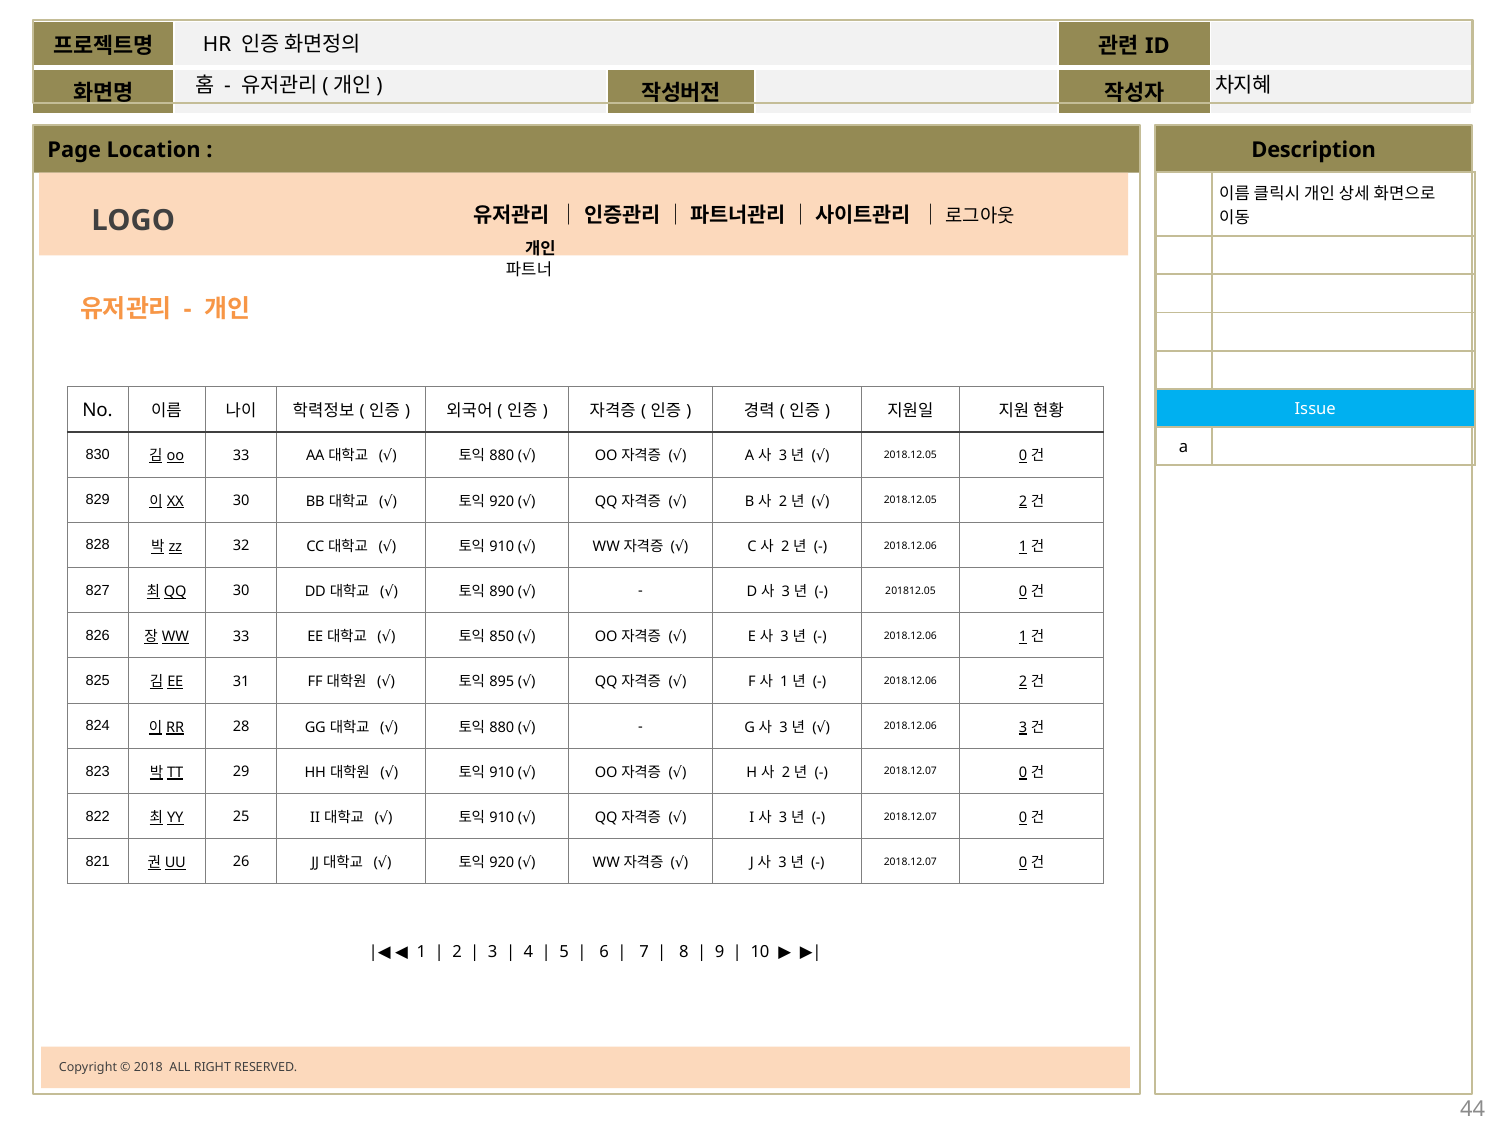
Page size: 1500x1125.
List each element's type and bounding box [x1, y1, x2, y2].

table_cell [862, 478, 959, 522]
table_cell [277, 523, 425, 567]
table_cell [426, 704, 568, 748]
table_cell [206, 704, 276, 748]
slide_number [1427, 1078, 1500, 1125]
table_cell [569, 523, 712, 567]
table_cell [569, 478, 712, 522]
table_cell [960, 704, 1103, 748]
table_cell [862, 794, 959, 838]
table_cell [206, 839, 276, 883]
table_cell [960, 478, 1103, 522]
table_cell [1213, 352, 1474, 388]
table_cell [713, 478, 861, 522]
table_cell [206, 749, 276, 793]
table_cell [426, 613, 568, 657]
table_cell [862, 658, 959, 703]
table_header [206, 387, 276, 431]
table_cell [68, 658, 128, 703]
table_cell [68, 568, 128, 612]
table_cell [277, 839, 425, 883]
table_cell [129, 568, 205, 612]
table_cell [569, 613, 712, 657]
table_cell [862, 749, 959, 793]
table_cell [960, 433, 1103, 477]
table_cell [206, 794, 276, 838]
table_header [862, 387, 959, 431]
table_header [277, 387, 425, 431]
table_cell [129, 658, 205, 703]
table_cell [277, 749, 425, 793]
table_cell [68, 794, 128, 838]
table_header [1157, 173, 1211, 235]
table_cell [426, 749, 568, 793]
table_cell [862, 523, 959, 567]
table_cell [713, 658, 861, 703]
table_cell [129, 433, 205, 477]
table_cell [68, 523, 128, 567]
table_cell [960, 613, 1103, 657]
table_cell [277, 478, 425, 522]
table_cell [277, 658, 425, 703]
table_cell [277, 704, 425, 748]
table_cell [1213, 428, 1474, 464]
table_cell [206, 568, 276, 612]
table_cell [960, 839, 1103, 883]
table_cell [1213, 275, 1474, 312]
table_cell [68, 433, 128, 477]
table_cell [129, 839, 205, 883]
table_cell [569, 433, 712, 477]
table_header [129, 387, 205, 431]
table_cell [713, 433, 861, 477]
table_cell [960, 794, 1103, 838]
table_cell [862, 568, 959, 612]
text_box [1199, 63, 1288, 104]
table_header [68, 387, 128, 431]
table_cell [426, 658, 568, 703]
table_cell [1213, 313, 1474, 350]
table_cell [68, 839, 128, 883]
table_cell [862, 433, 959, 477]
table_header [1213, 173, 1474, 235]
table_cell [206, 613, 276, 657]
table_cell [960, 658, 1103, 703]
table_cell [426, 839, 568, 883]
table_cell [1157, 275, 1211, 312]
table_cell [713, 568, 861, 612]
text_box [364, 933, 803, 969]
table_cell [862, 613, 959, 657]
table_cell [277, 613, 425, 657]
table_cell [862, 839, 959, 883]
table_cell [713, 704, 861, 748]
table_cell [206, 433, 276, 477]
table_cell [129, 749, 205, 793]
table_cell [1157, 390, 1474, 426]
table_cell [277, 568, 425, 612]
table_cell [426, 568, 568, 612]
table_cell [713, 839, 861, 883]
table_cell [1157, 428, 1211, 464]
table_cell [68, 478, 128, 522]
table_cell [960, 568, 1103, 612]
table_cell [569, 794, 712, 838]
table_cell [713, 794, 861, 838]
table_cell [277, 433, 425, 477]
table_header [569, 387, 712, 431]
table_cell [569, 658, 712, 703]
table_header [426, 387, 568, 431]
table_cell [426, 433, 568, 477]
table_cell [569, 704, 712, 748]
table_header [960, 387, 1103, 431]
table_cell [1157, 352, 1211, 388]
table_cell [129, 704, 205, 748]
table_cell [68, 749, 128, 793]
table_header [713, 387, 861, 431]
table_cell [206, 523, 276, 567]
table_cell [426, 523, 568, 567]
text_box [39, 1045, 1132, 1090]
text_box [180, 23, 398, 104]
table_cell [569, 568, 712, 612]
table_cell [569, 749, 712, 793]
text_box [64, 285, 408, 331]
table_cell [129, 794, 205, 838]
table_cell [129, 523, 205, 567]
table_cell [960, 523, 1103, 567]
table_cell [1157, 237, 1211, 273]
table_cell [426, 794, 568, 838]
table_cell [68, 704, 128, 748]
table_cell [1213, 237, 1474, 273]
table_cell [129, 613, 205, 657]
table_cell [129, 478, 205, 522]
table_cell [960, 749, 1103, 793]
table_cell [1157, 313, 1211, 350]
table_cell [426, 478, 568, 522]
table_cell [862, 704, 959, 748]
table_cell [569, 839, 712, 883]
table_cell [68, 613, 128, 657]
table_cell [713, 749, 861, 793]
table_cell [713, 613, 861, 657]
table_cell [206, 658, 276, 703]
table_cell [277, 794, 425, 838]
text_box [37, 171, 1130, 286]
table_cell [713, 523, 861, 567]
table_cell [206, 478, 276, 522]
